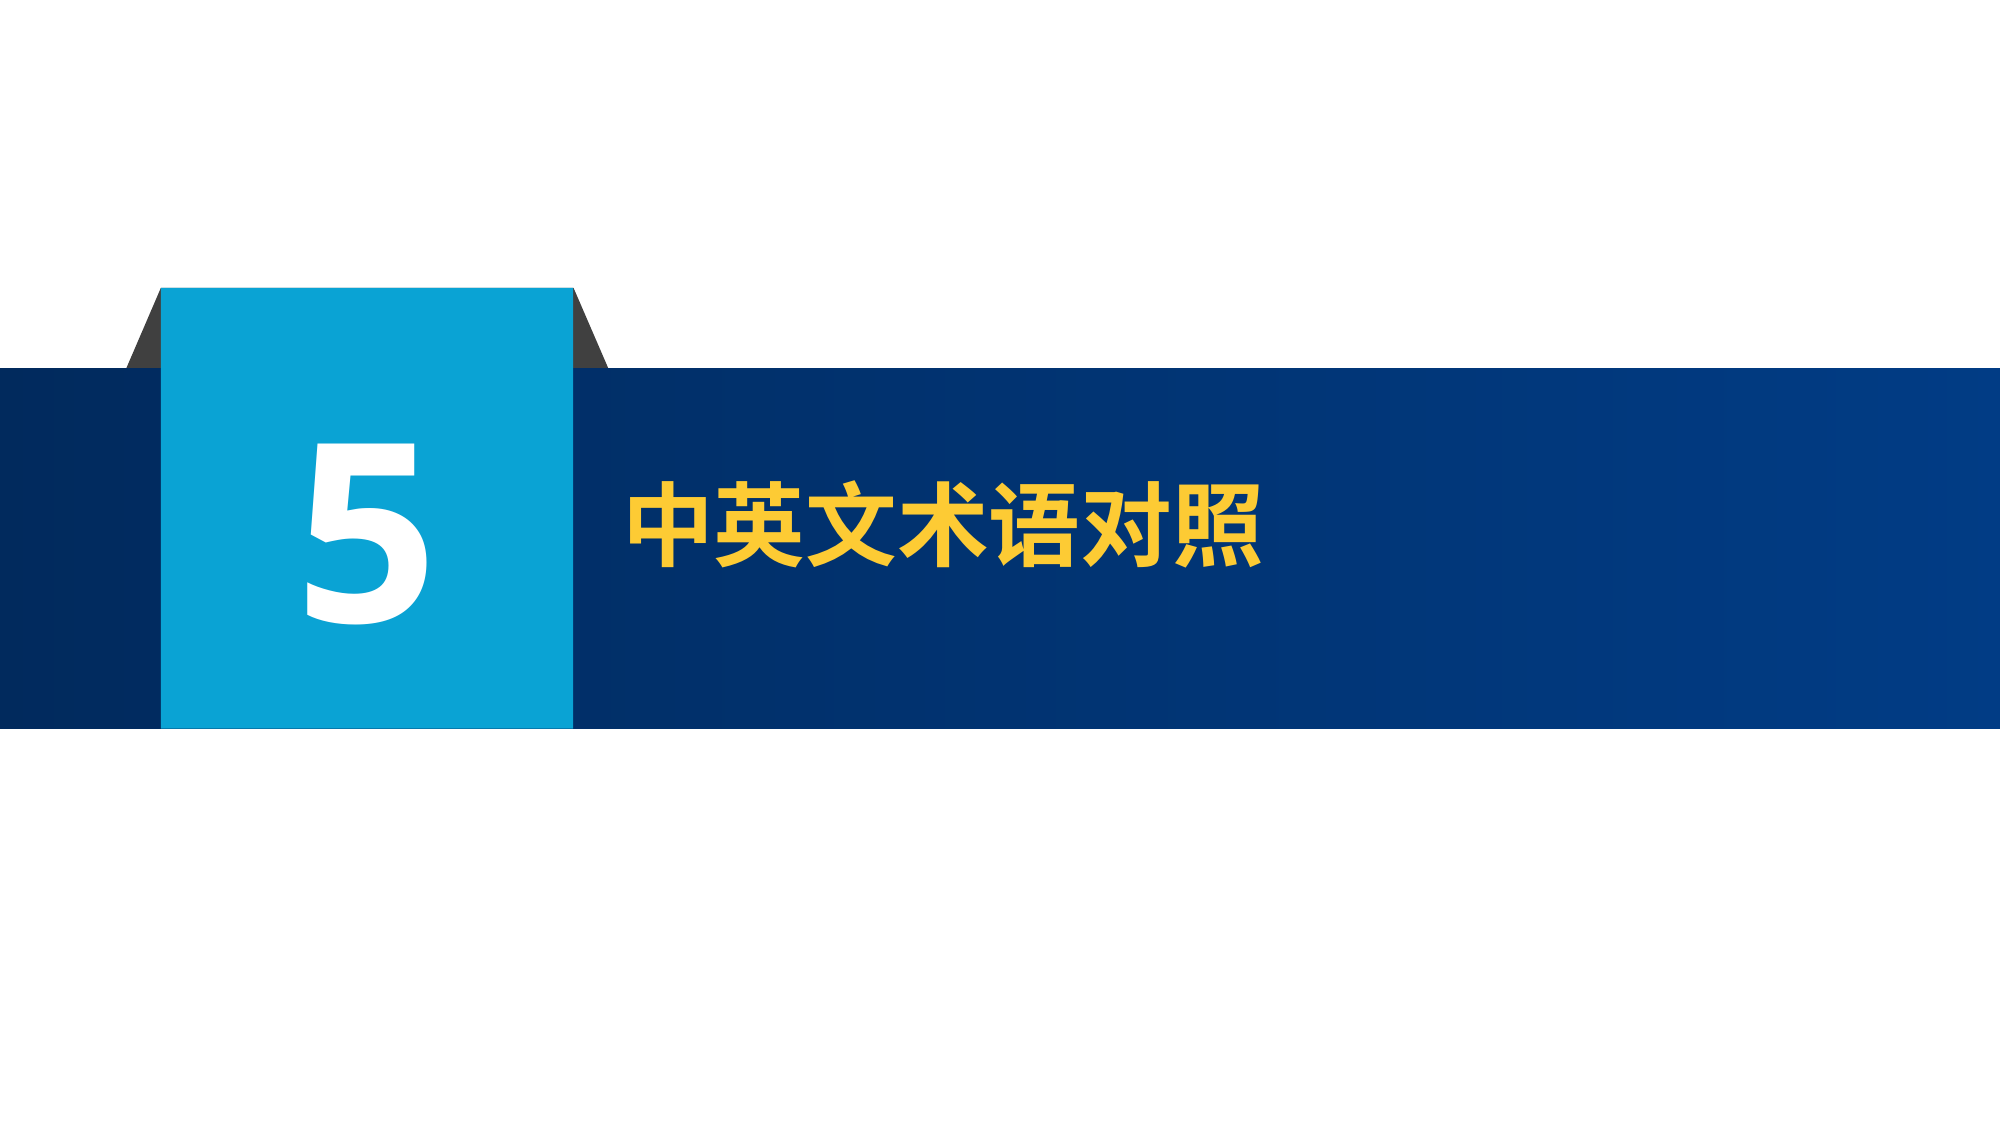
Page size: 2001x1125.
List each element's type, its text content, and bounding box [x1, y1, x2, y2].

text_box [126, 289, 160, 368]
text_box 中英文术语对照 [607, 460, 1947, 586]
text_box [574, 368, 2000, 729]
text_box [574, 288, 609, 368]
text_box 5 [280, 364, 454, 680]
text_box [0, 368, 160, 729]
text_box [160, 287, 574, 729]
